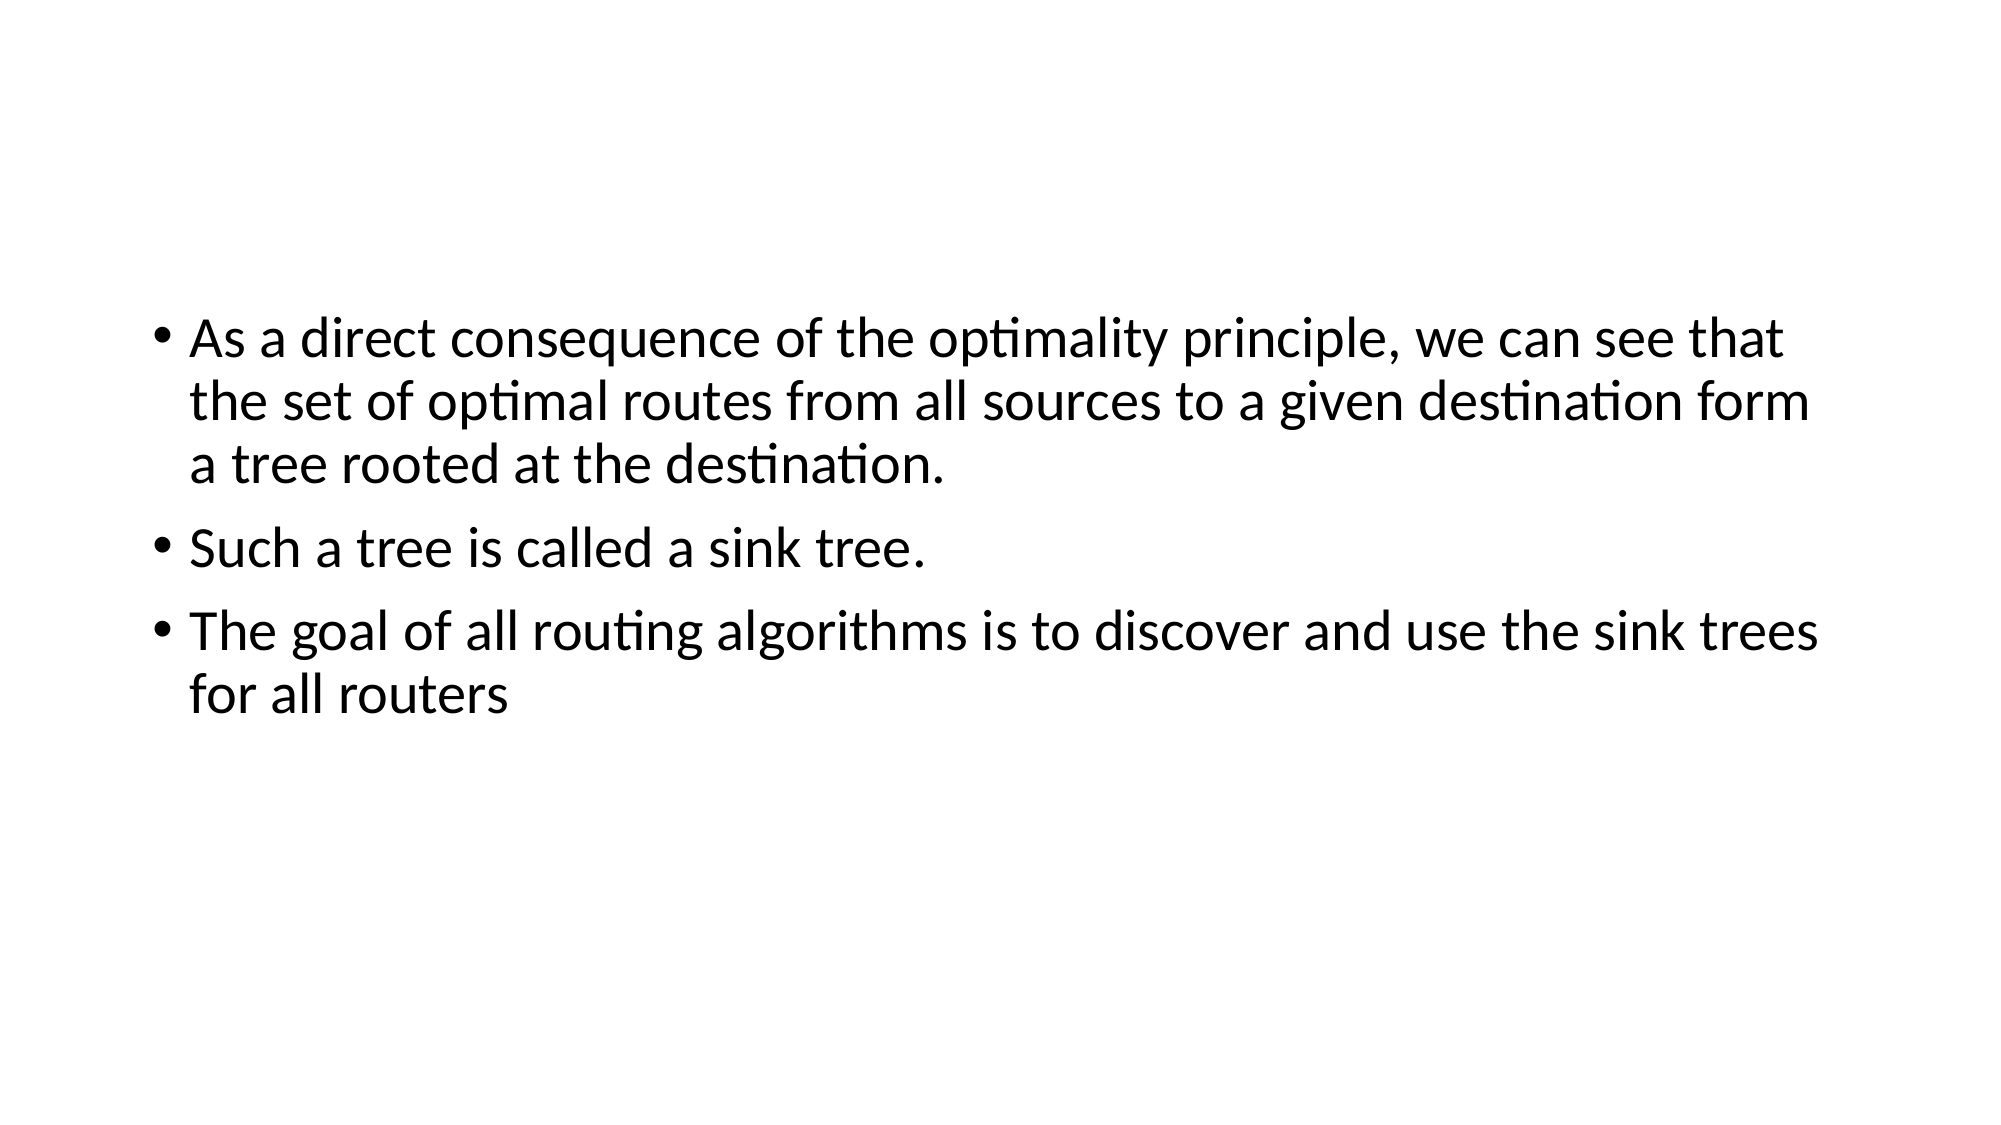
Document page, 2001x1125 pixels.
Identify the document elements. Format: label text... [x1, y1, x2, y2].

list As a direct consequence of the optimality principle, we can see that the set of optimal routes from all sources to a given destination form a tree rooted at the destination. Such a tree is called a sink tree. The goal of all routing algorithms is to discover and use the sink trees for all routers [137, 299, 1863, 1014]
